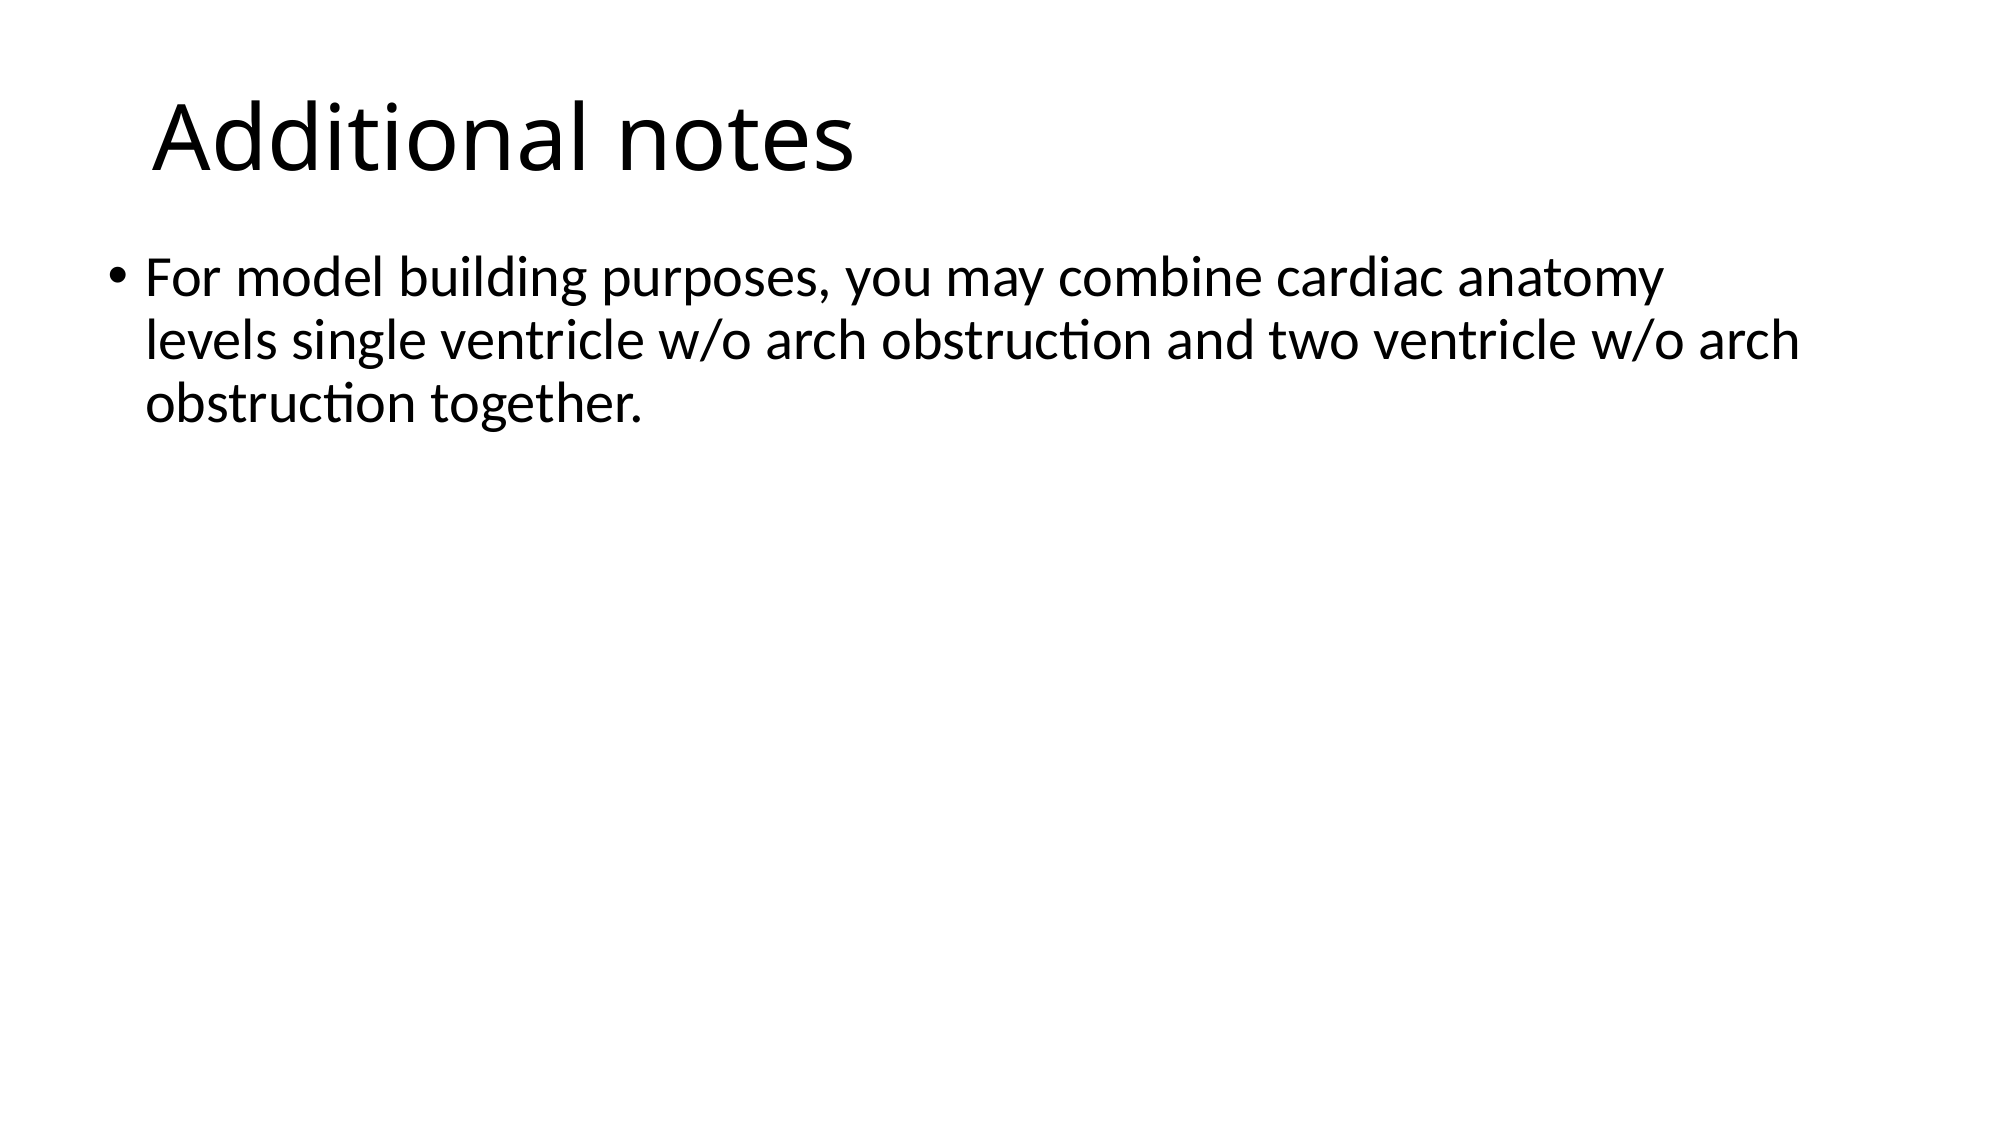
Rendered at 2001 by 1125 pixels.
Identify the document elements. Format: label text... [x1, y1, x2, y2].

list For model building purposes, you may combine cardiac anatomy levels single ventricle w/o arch obstruction and two ventricle w/o arch obstruction together. [92, 239, 1818, 694]
title Additional notes [137, 59, 1863, 221]
